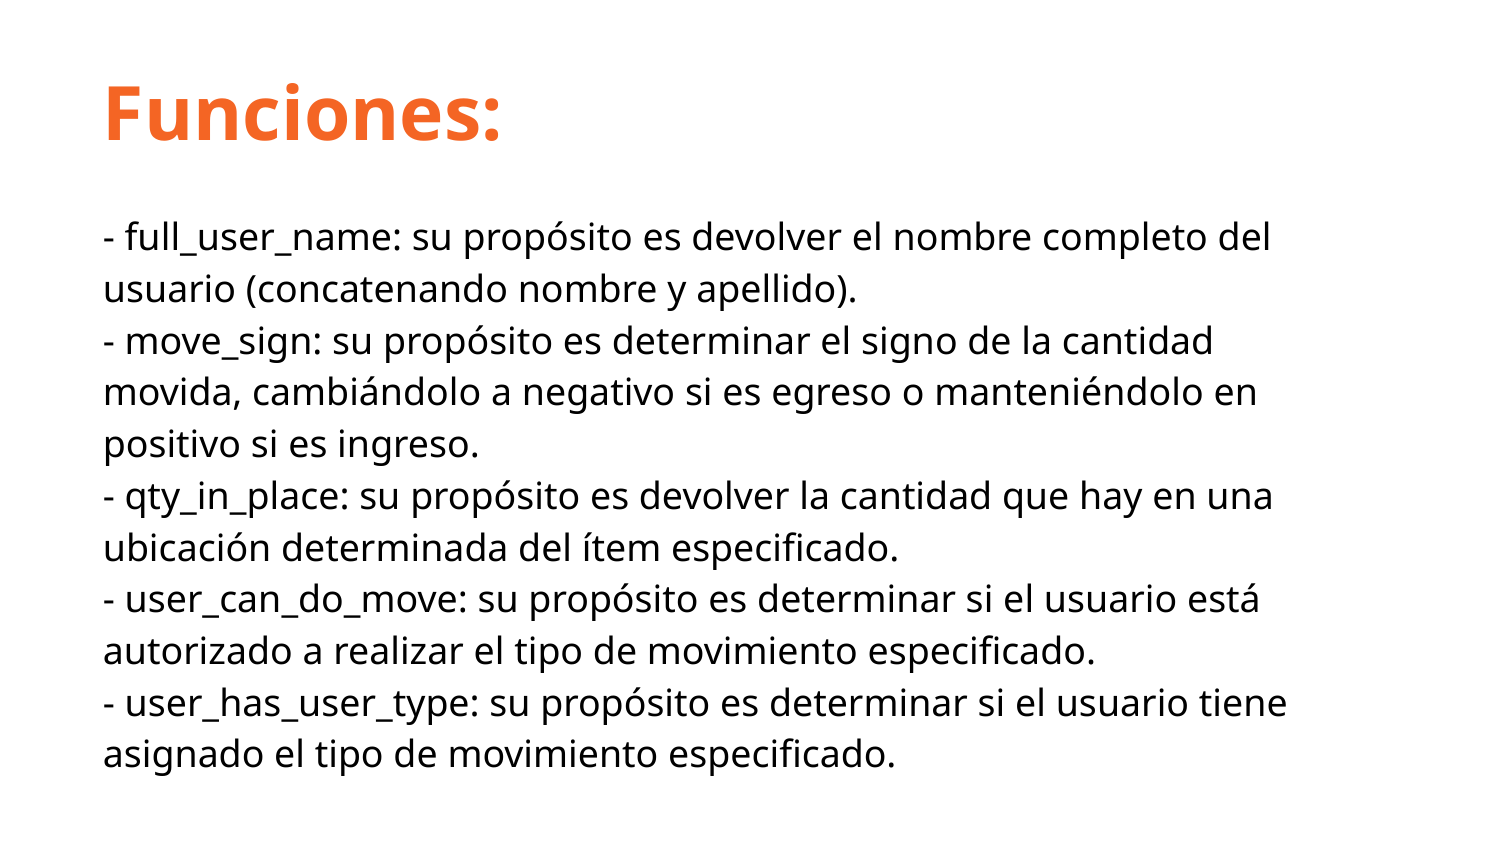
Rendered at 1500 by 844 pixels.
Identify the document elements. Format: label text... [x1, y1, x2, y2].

title Funciones: [87, 50, 941, 160]
title - full_user_name: su propósito es devolver el nombre completo del usuario (concatenando nombre y apellido). - move_sign: su propósito es determinar el signo de la cantidad movida, cambiándolo a negativo si es egreso o manteniéndolo en positivo si es ingreso. - qty_in_place: su propósito es devolver la cantidad que hay en una ubicación determinada del ítem especificado. - user_can_do_move: su propósito es determinar si el usuario está autorizado a realizar el tipo de movimiento especificado. - user_has_user_type: su propósito es determinar si el usuario tiene asignado el tipo de movimiento especificado. [87, 191, 1347, 844]
